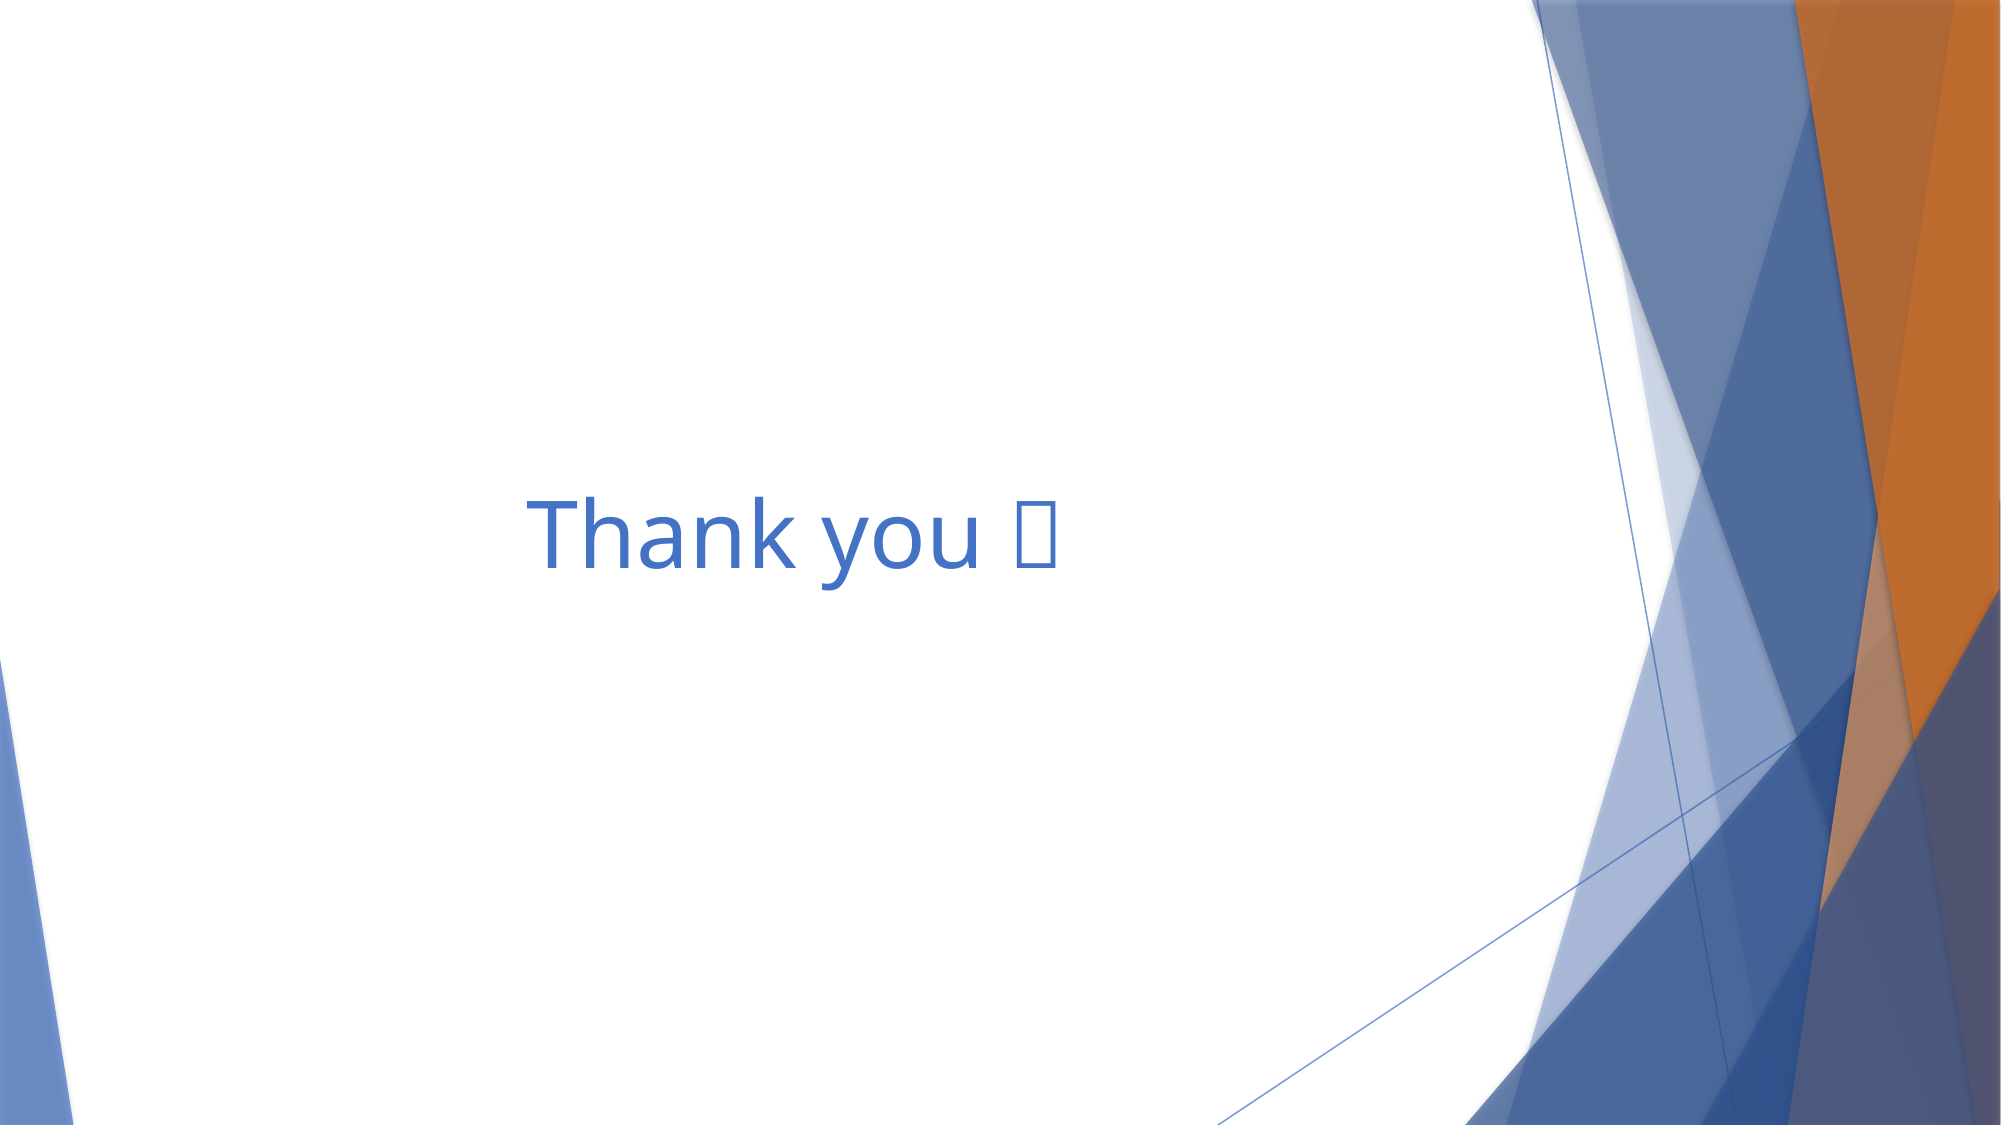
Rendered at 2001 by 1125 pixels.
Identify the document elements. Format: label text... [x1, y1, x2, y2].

title Thank you  [511, 467, 1331, 684]
